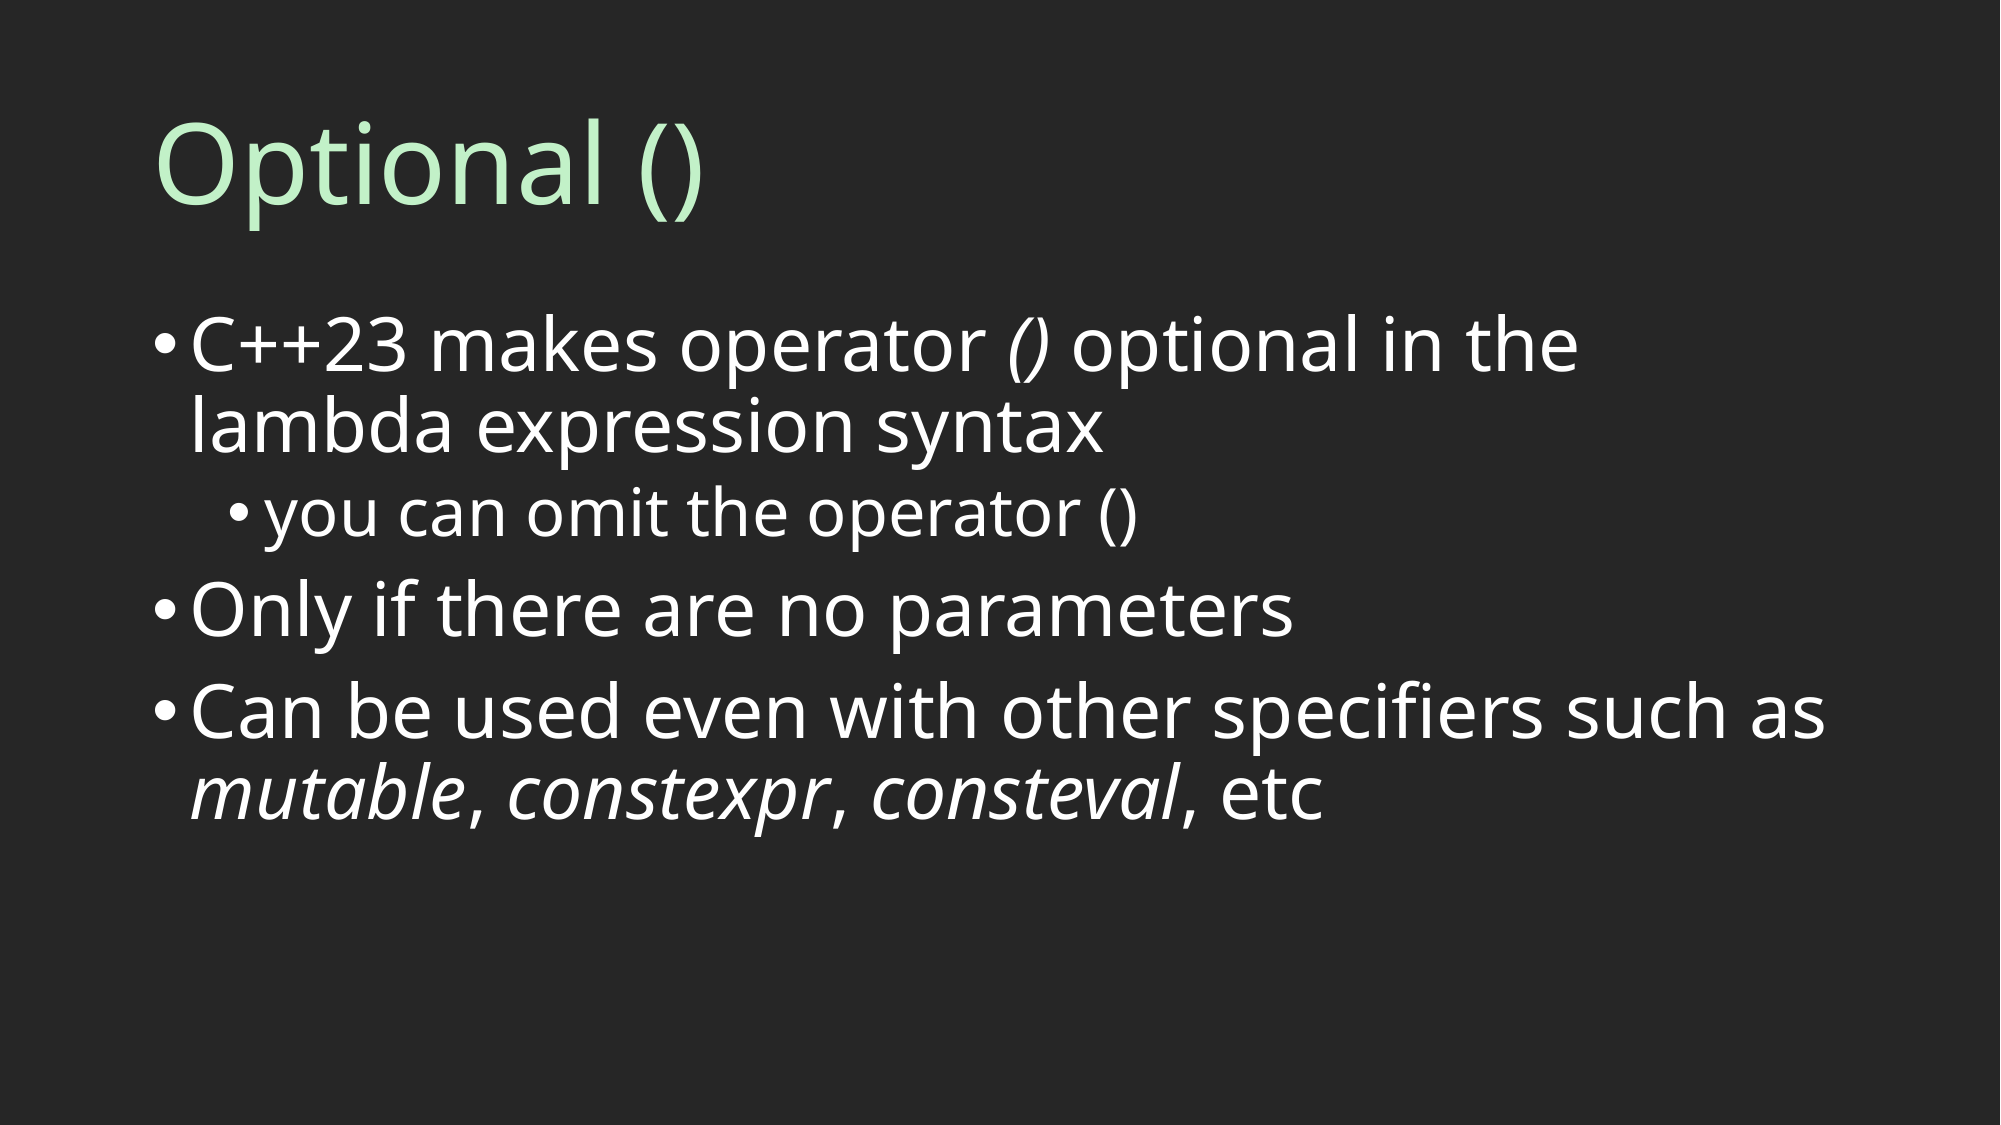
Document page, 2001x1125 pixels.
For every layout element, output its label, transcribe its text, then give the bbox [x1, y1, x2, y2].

list C++23 makes operator () optional in the lambda expression syntax you can omit the operator () Only if there are no parameters Can be used even with other specifiers such as mutable, constexpr, consteval, etc [137, 299, 1863, 1014]
title Optional () [137, 59, 1863, 278]
